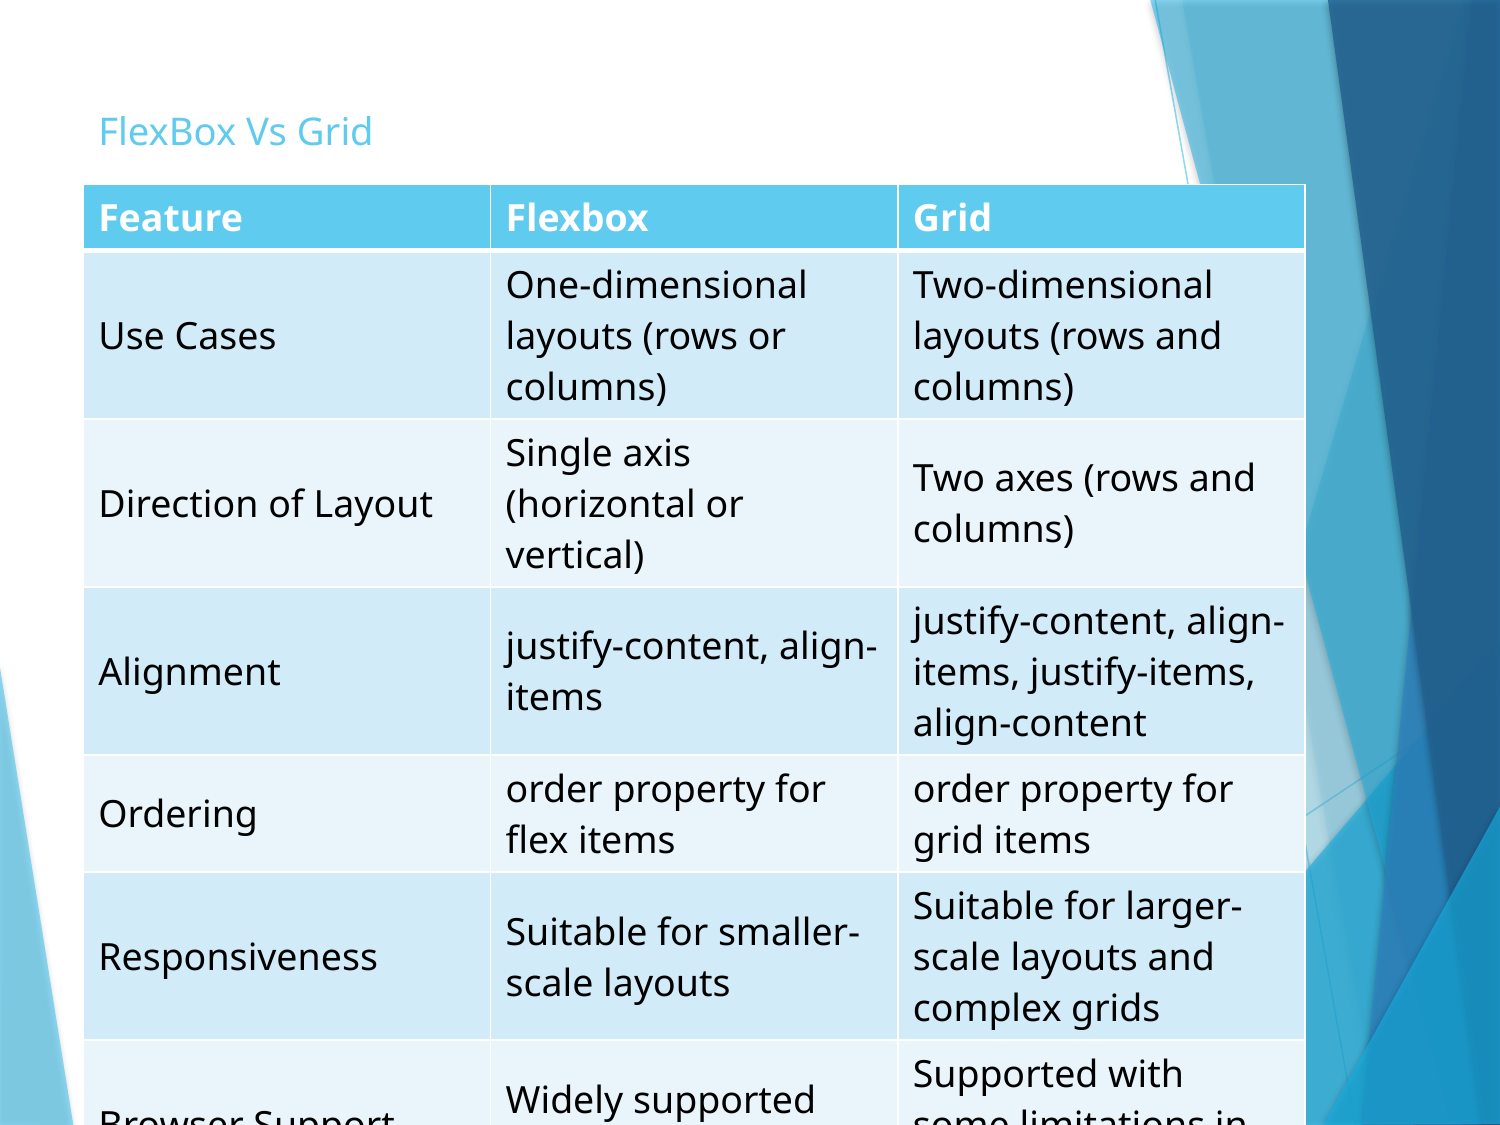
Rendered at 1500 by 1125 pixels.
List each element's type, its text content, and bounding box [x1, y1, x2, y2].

table_header Grid [899, 185, 1304, 248]
table_cell Single axis (horizontal or vertical) [491, 420, 897, 586]
table_cell Widely supported with few limitations [491, 1041, 897, 1125]
table_cell Use Cases [84, 253, 490, 418]
table_cell One-dimensional layouts (rows or columns) [491, 253, 897, 418]
table_cell Two-dimensional layouts (rows and columns) [899, 253, 1304, 418]
table_cell Suitable for smaller-scale layouts [491, 873, 897, 1039]
table_cell Responsiveness [84, 873, 490, 1039]
table_cell Suitable for larger-scale layouts and complex grids [899, 873, 1304, 1039]
table_cell Alignment [84, 588, 490, 754]
table_cell justify-content, align-items, justify-items, align-content [899, 588, 1304, 754]
table_cell Ordering [84, 756, 490, 871]
table_header Feature [84, 185, 490, 248]
table_header Flexbox [491, 185, 897, 248]
table_cell order property for grid items [899, 756, 1304, 871]
table_cell Two axes (rows and columns) [899, 420, 1304, 586]
title FlexBox Vs Grid [83, 99, 1211, 161]
table_cell order property for flex items [491, 756, 897, 871]
table_cell Browser Support [84, 1041, 490, 1125]
table_cell Direction of Layout [84, 420, 490, 586]
table_cell Supported with some limitations in older browsers [899, 1041, 1304, 1125]
table_cell justify-content, align-items [491, 588, 897, 754]
